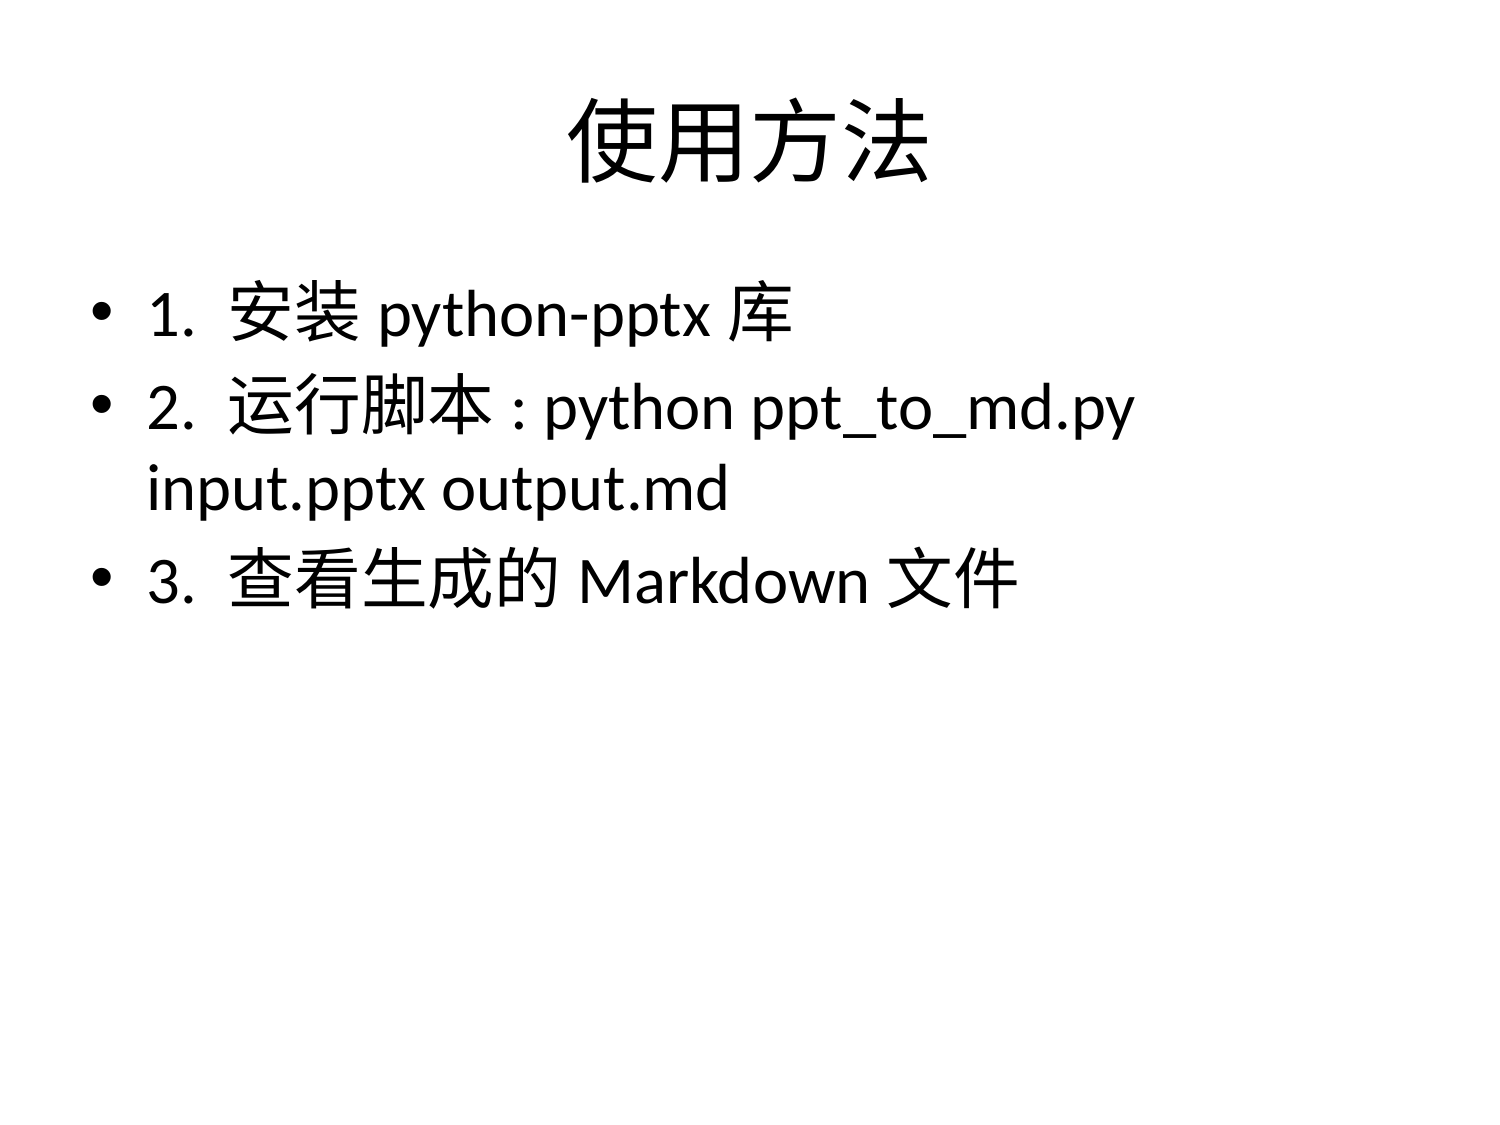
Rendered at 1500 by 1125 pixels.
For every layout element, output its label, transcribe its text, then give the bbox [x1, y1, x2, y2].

title 使用方法 [75, 45, 1425, 233]
list 1. 安装python-pptx库 2. 运行脚本: python ppt_to_md.py input.pptx output.md 3. 查看生成的Markdown文件 [75, 262, 1425, 1005]
